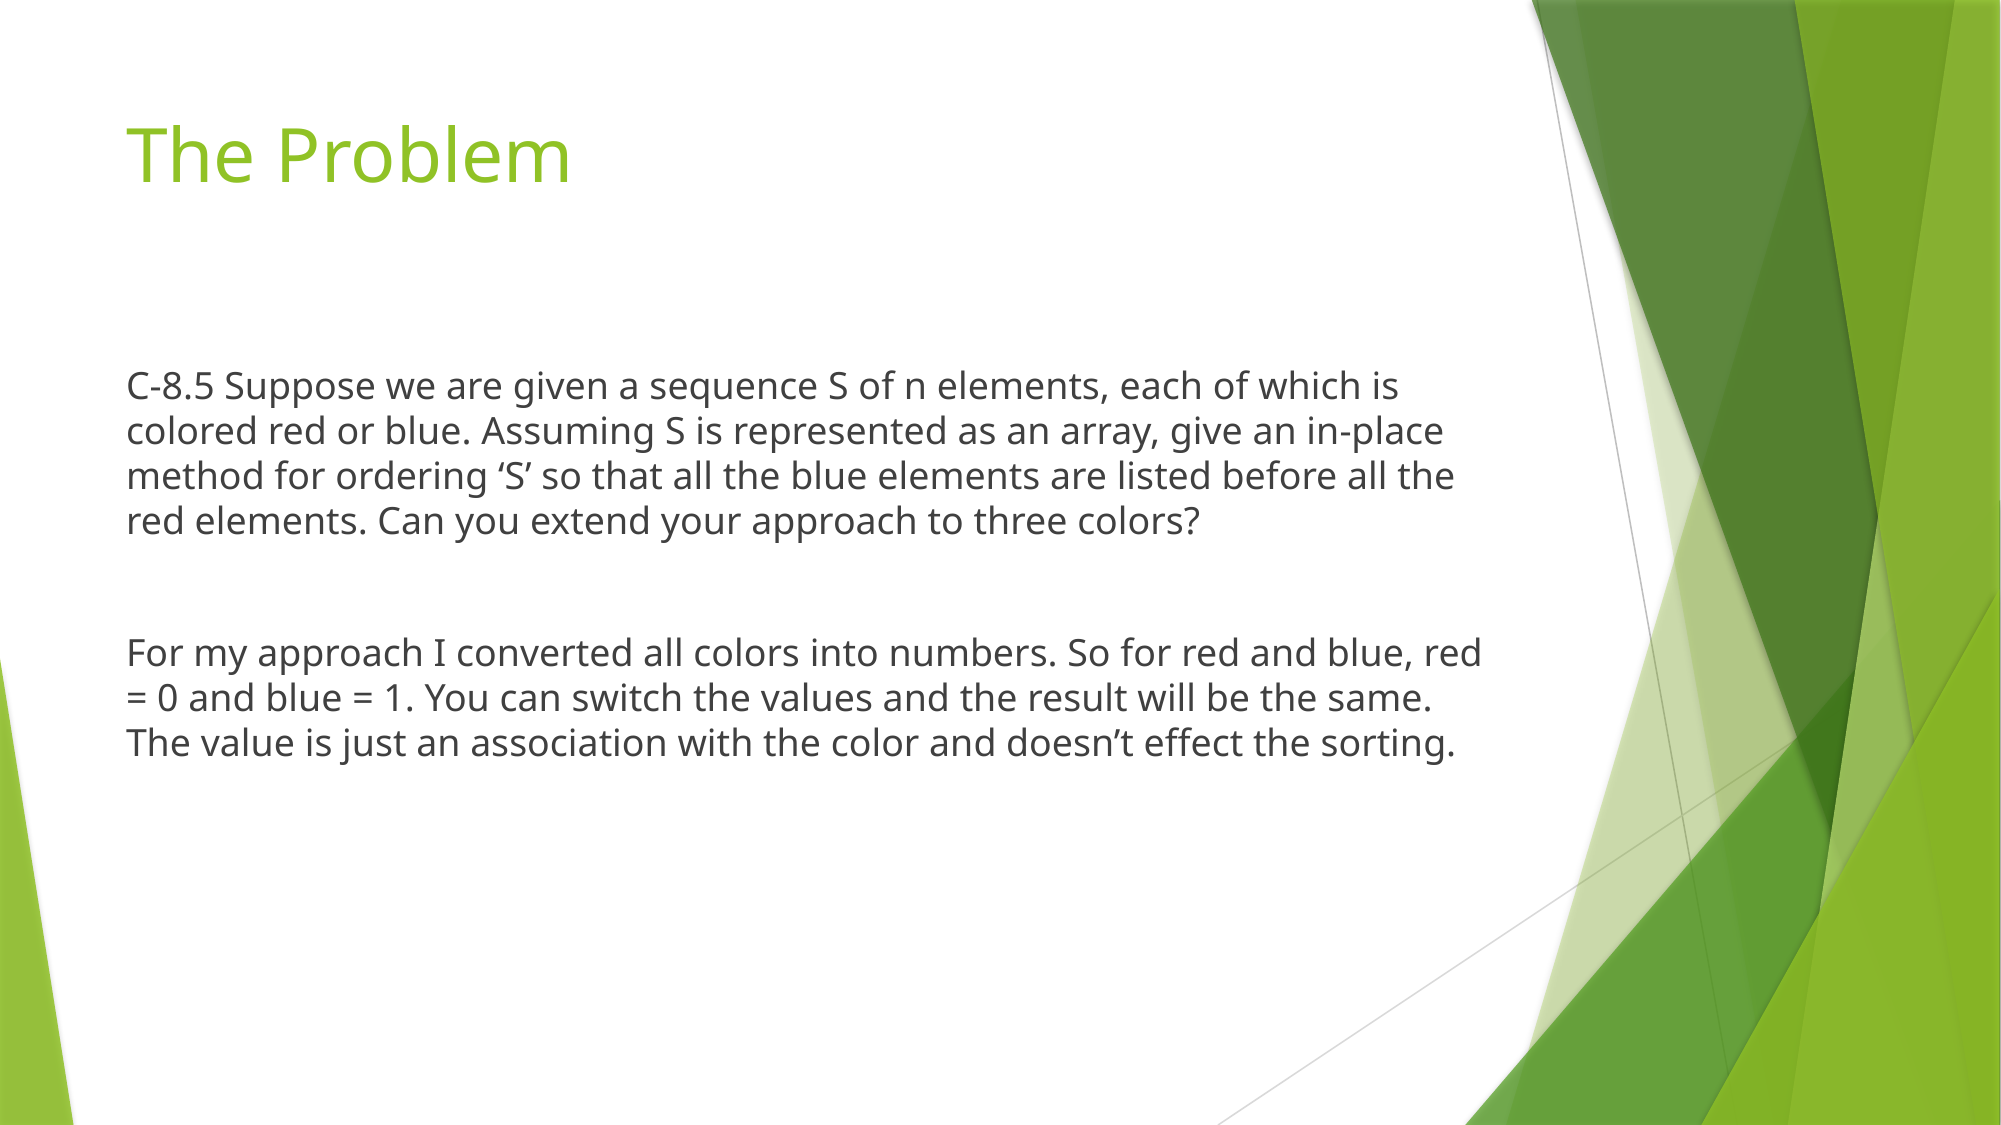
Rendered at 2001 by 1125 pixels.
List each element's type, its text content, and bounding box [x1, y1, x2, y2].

title The Problem [111, 99, 1522, 317]
list C-8.5 Suppose we are given a sequence S of n elements, each of which is colored red or blue. Assuming S is represented as an array, give an in-place method for ordering ‘S’ so that all the blue elements are listed before all the red elements. Can you extend your approach to three colors? For my approach I converted all colors into numbers. So for red and blue, red = 0 and blue = 1. You can switch the values and the result will be the same. The value is just an association with the color and doesn’t effect the sorting. [111, 354, 1522, 992]
